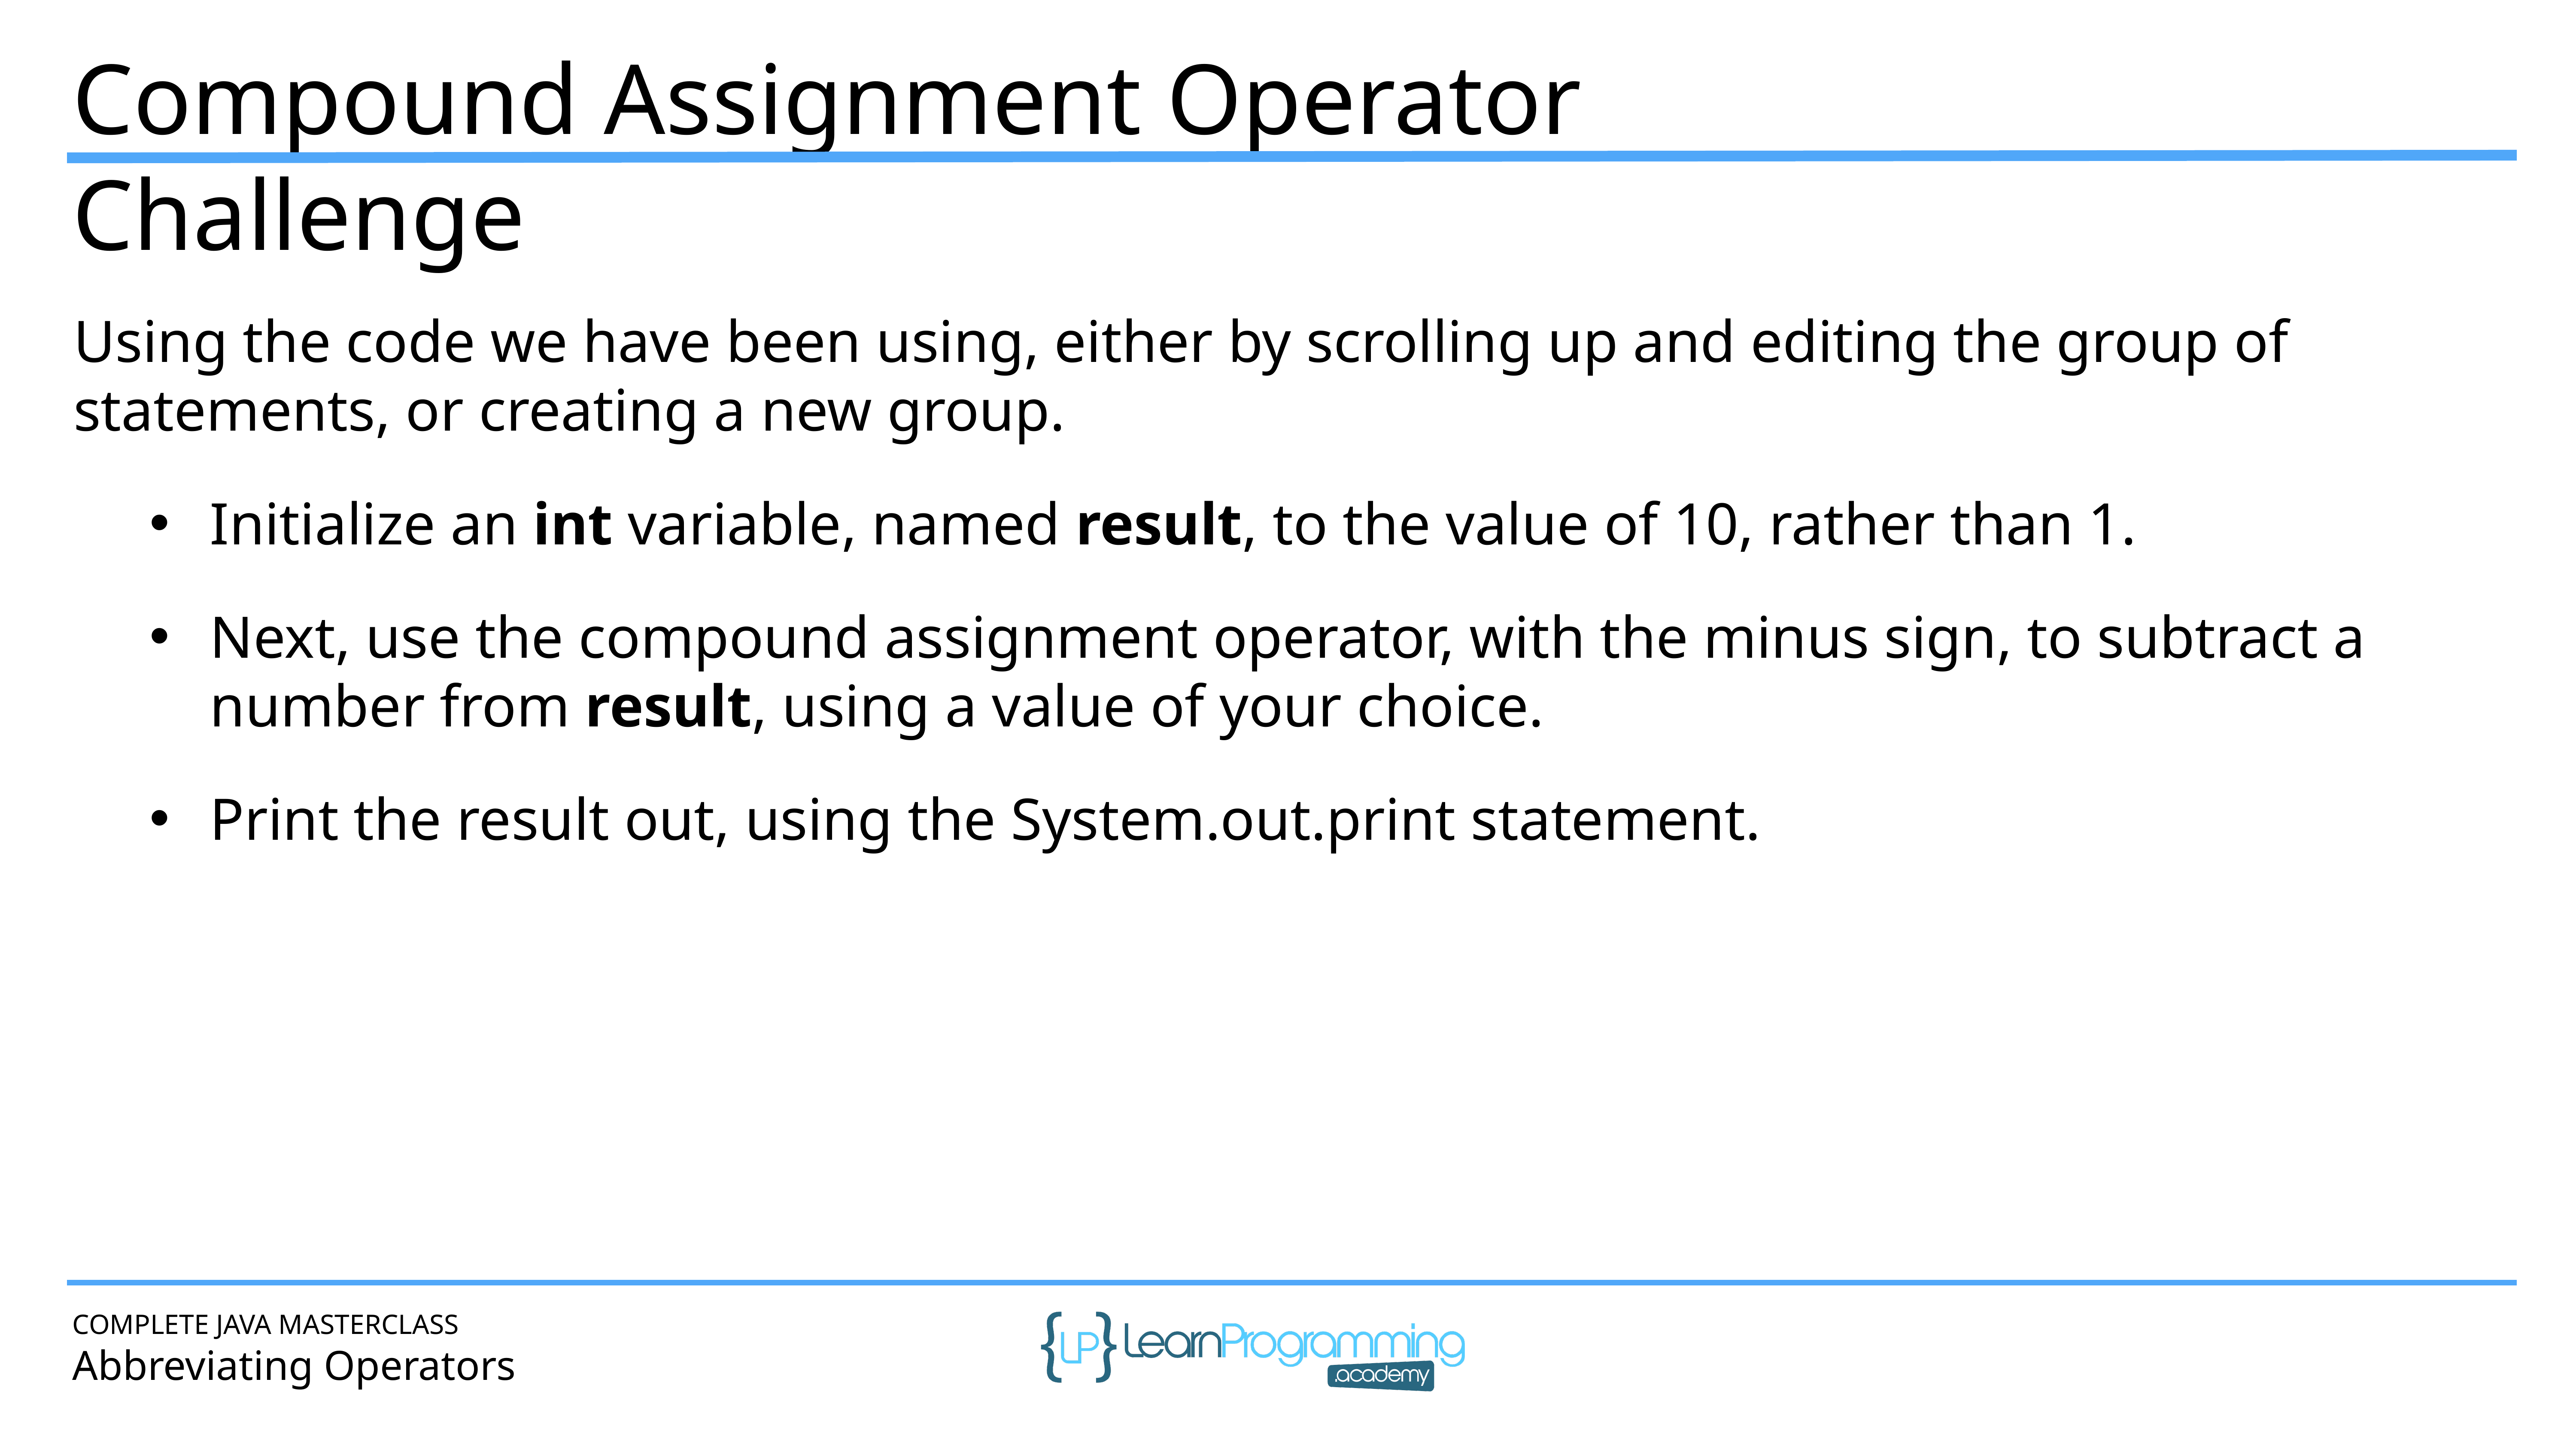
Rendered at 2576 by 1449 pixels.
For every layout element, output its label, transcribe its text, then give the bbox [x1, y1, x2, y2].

text_box Compound Assignment Operator Challenge [67, 32, 2062, 152]
text_box COMPLETE JAVA MASTERCLASS Abbreviating Operators [67, 1302, 1030, 1394]
text_box Using the code we have been using, either by scrolling up and editing the group of statements, or creating a new group. Initialize an int variable, named result, to the value of 10, rather than 1. Next, use the compound assignment operator, with the minus sign, to subtract a number from result, using a value of your choice. Print the result out, using the System.out.print statement. [67, 301, 2517, 1139]
picture [1032, 1302, 1477, 1400]
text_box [67, 155, 2517, 158]
text_box Compound Assignment Operator Challenge [67, 163, 2062, 275]
